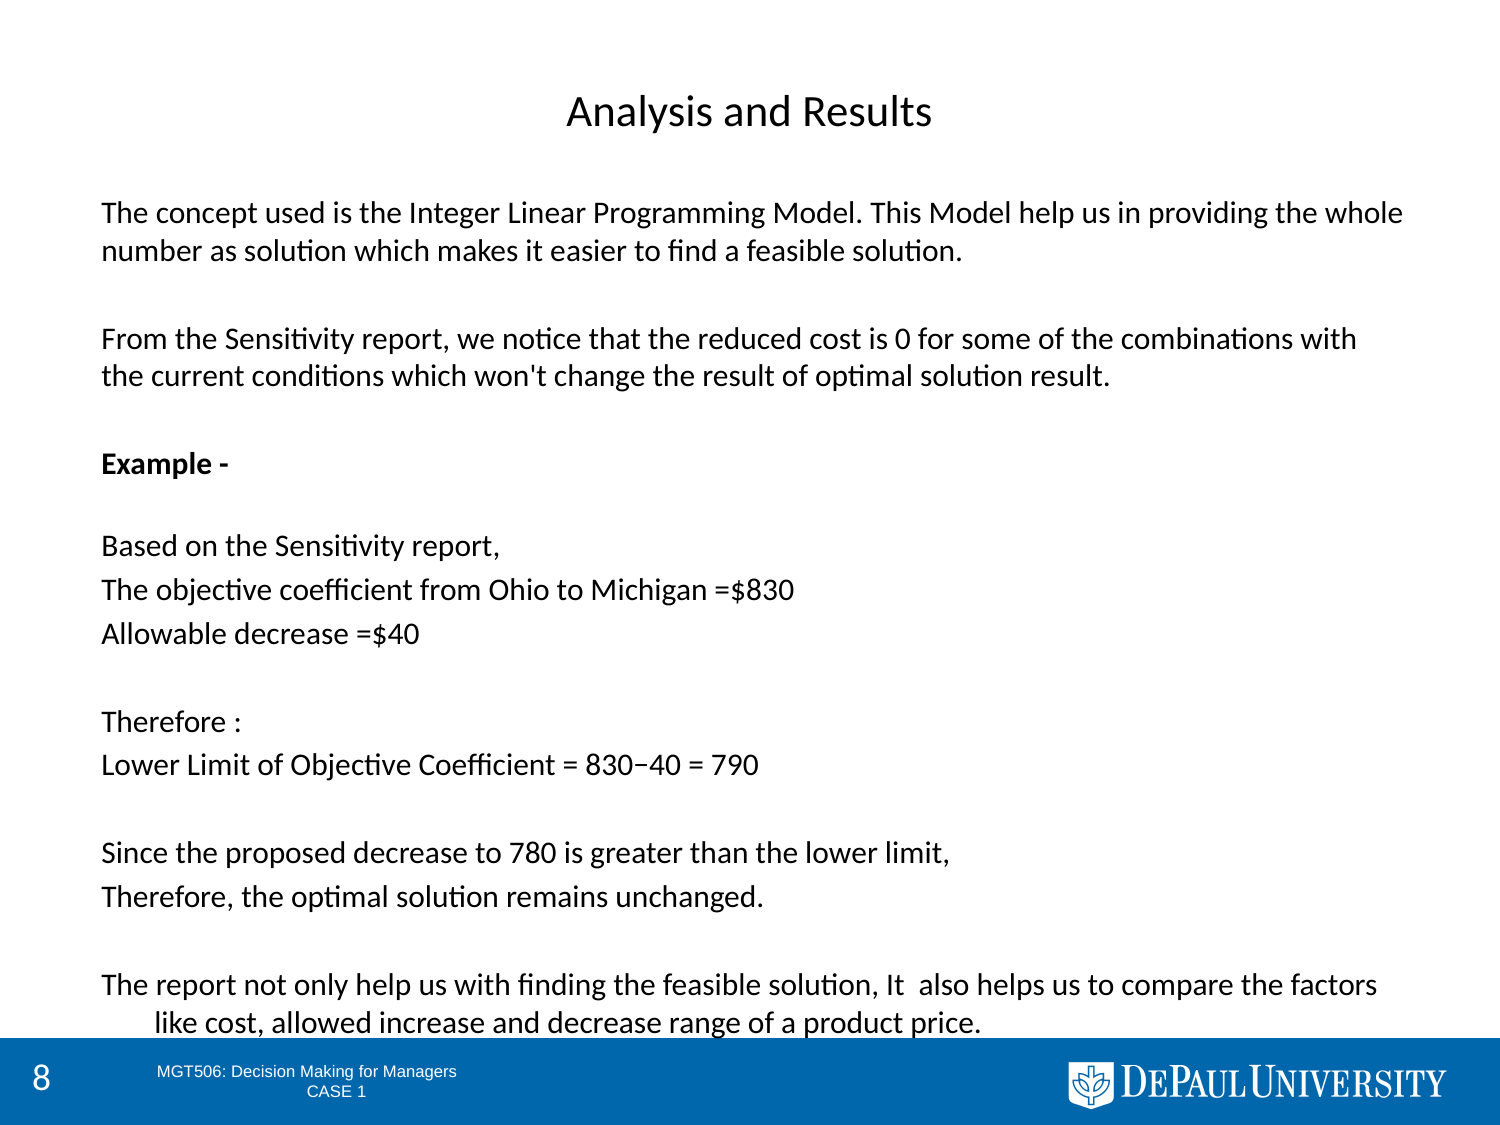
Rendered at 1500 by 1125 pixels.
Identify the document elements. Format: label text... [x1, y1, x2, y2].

list The concept used is the Integer Linear Programming Model. This Model help us in providing the whole number as solution which makes it easier to find a feasible solution. From the Sensitivity report, we notice that the reduced cost is 0 for some of the combinations with the current conditions which won't change the result of optimal solution result. Example - Based on the Sensitivity report, The objective coefficient from Ohio to Michigan =$830 Allowable decrease =$40 Therefore : Lower Limit of Objective Coefficient = 830−40 = 790 Since the proposed decrease to 780 is greater than the lower limit, Therefore, the optimal solution remains unchanged. The report not only help us with finding the feasible solution, It also helps us to compare the factors like cost, allowed increase and decrease range of a product price. [86, 184, 1420, 1125]
text_box MGT506: Decision Making for Managers CASE 1 [141, 1050, 988, 1111]
text_box 8 [17, 1045, 85, 1106]
picture [0, 0, 1500, 1125]
title Analysis and Results [79, 73, 1421, 143]
